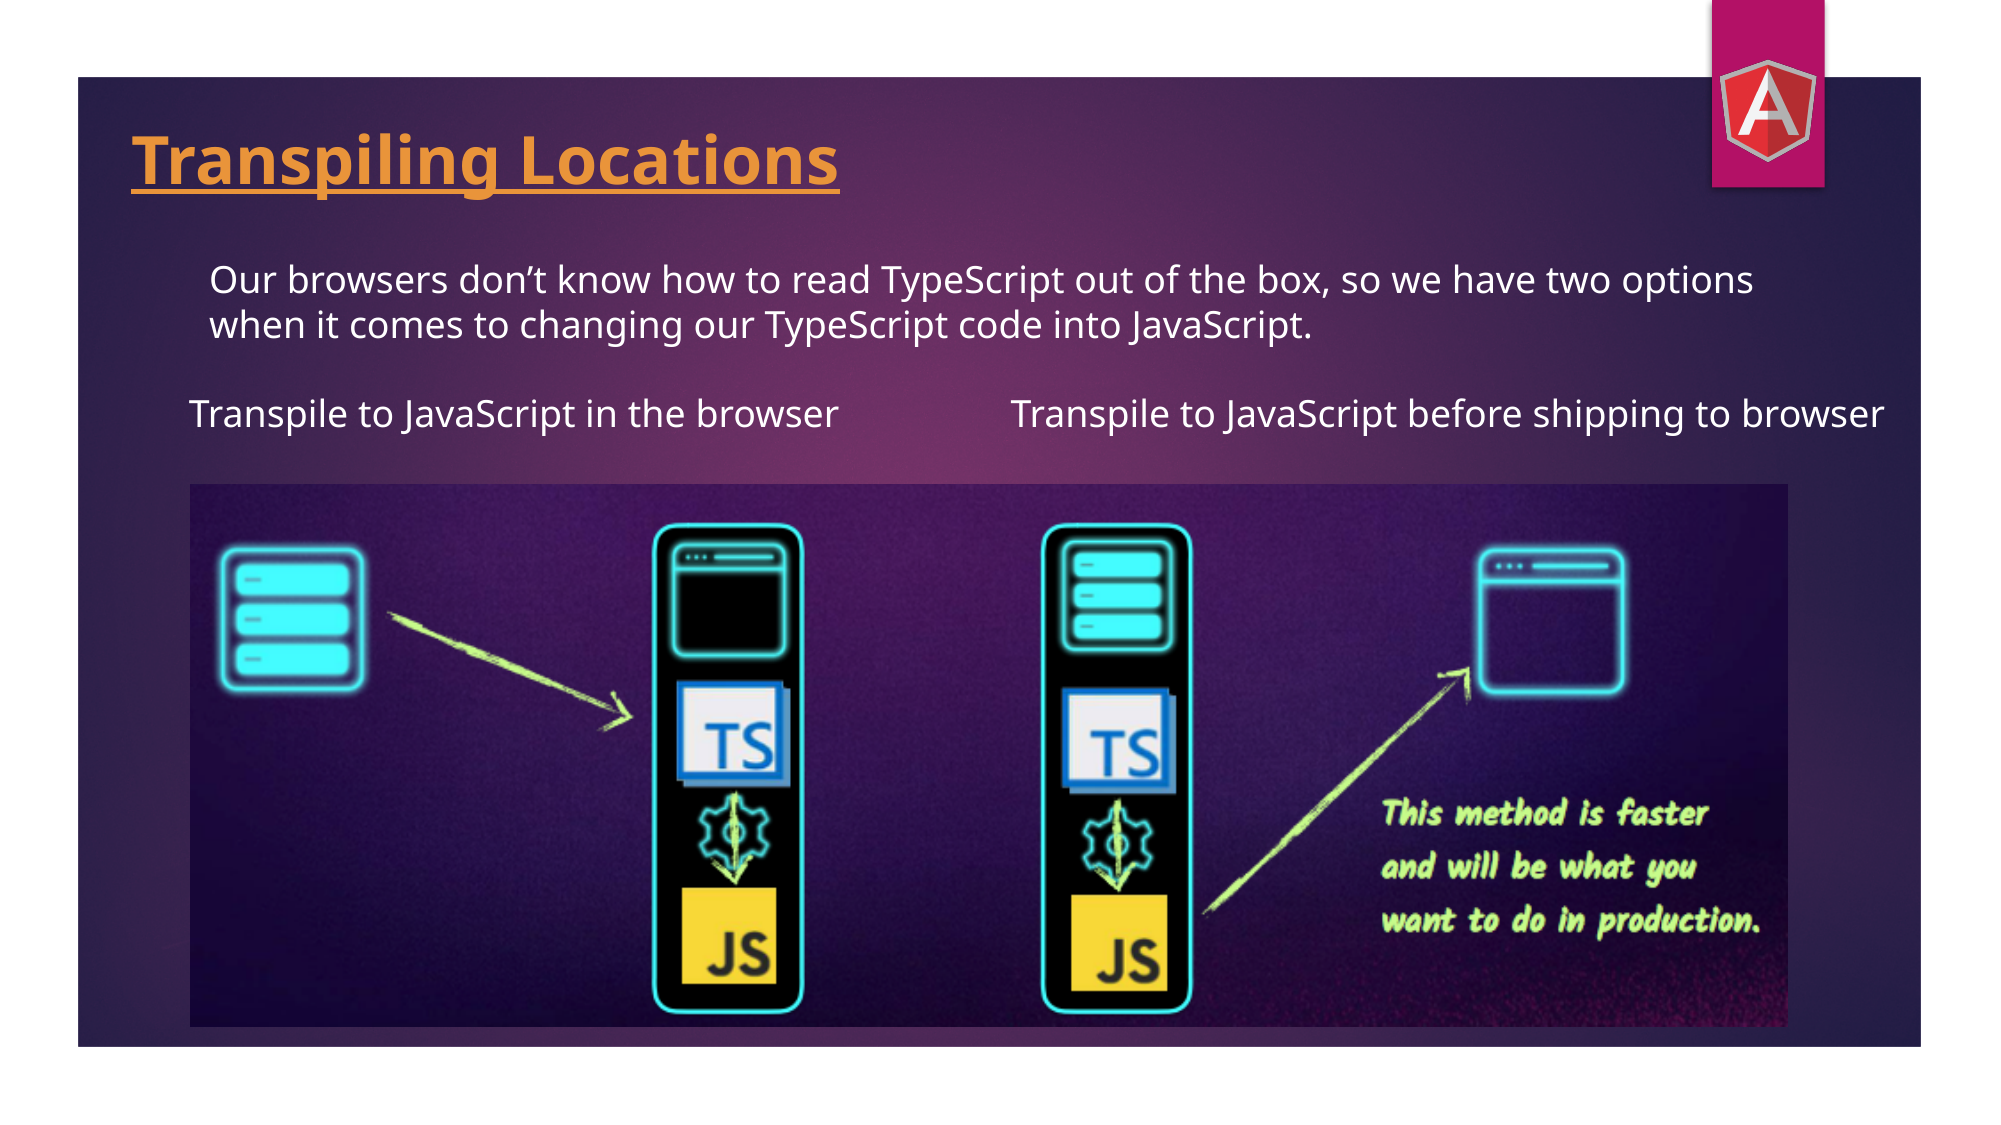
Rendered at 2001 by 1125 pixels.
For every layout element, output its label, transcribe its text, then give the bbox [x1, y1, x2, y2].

text_box Transpile to JavaScript before shipping to browser [995, 382, 1901, 442]
picture [190, 484, 1788, 1027]
text_box Transpile to JavaScript in the browser [174, 382, 856, 442]
text_box Transpiling Locations [116, 110, 855, 206]
picture [1664, 6, 1873, 215]
text_box Our browsers don’t know how to read TypeScript out of the box, so we have two options when it comes to changing our TypeScript code into JavaScript. [194, 248, 1771, 354]
